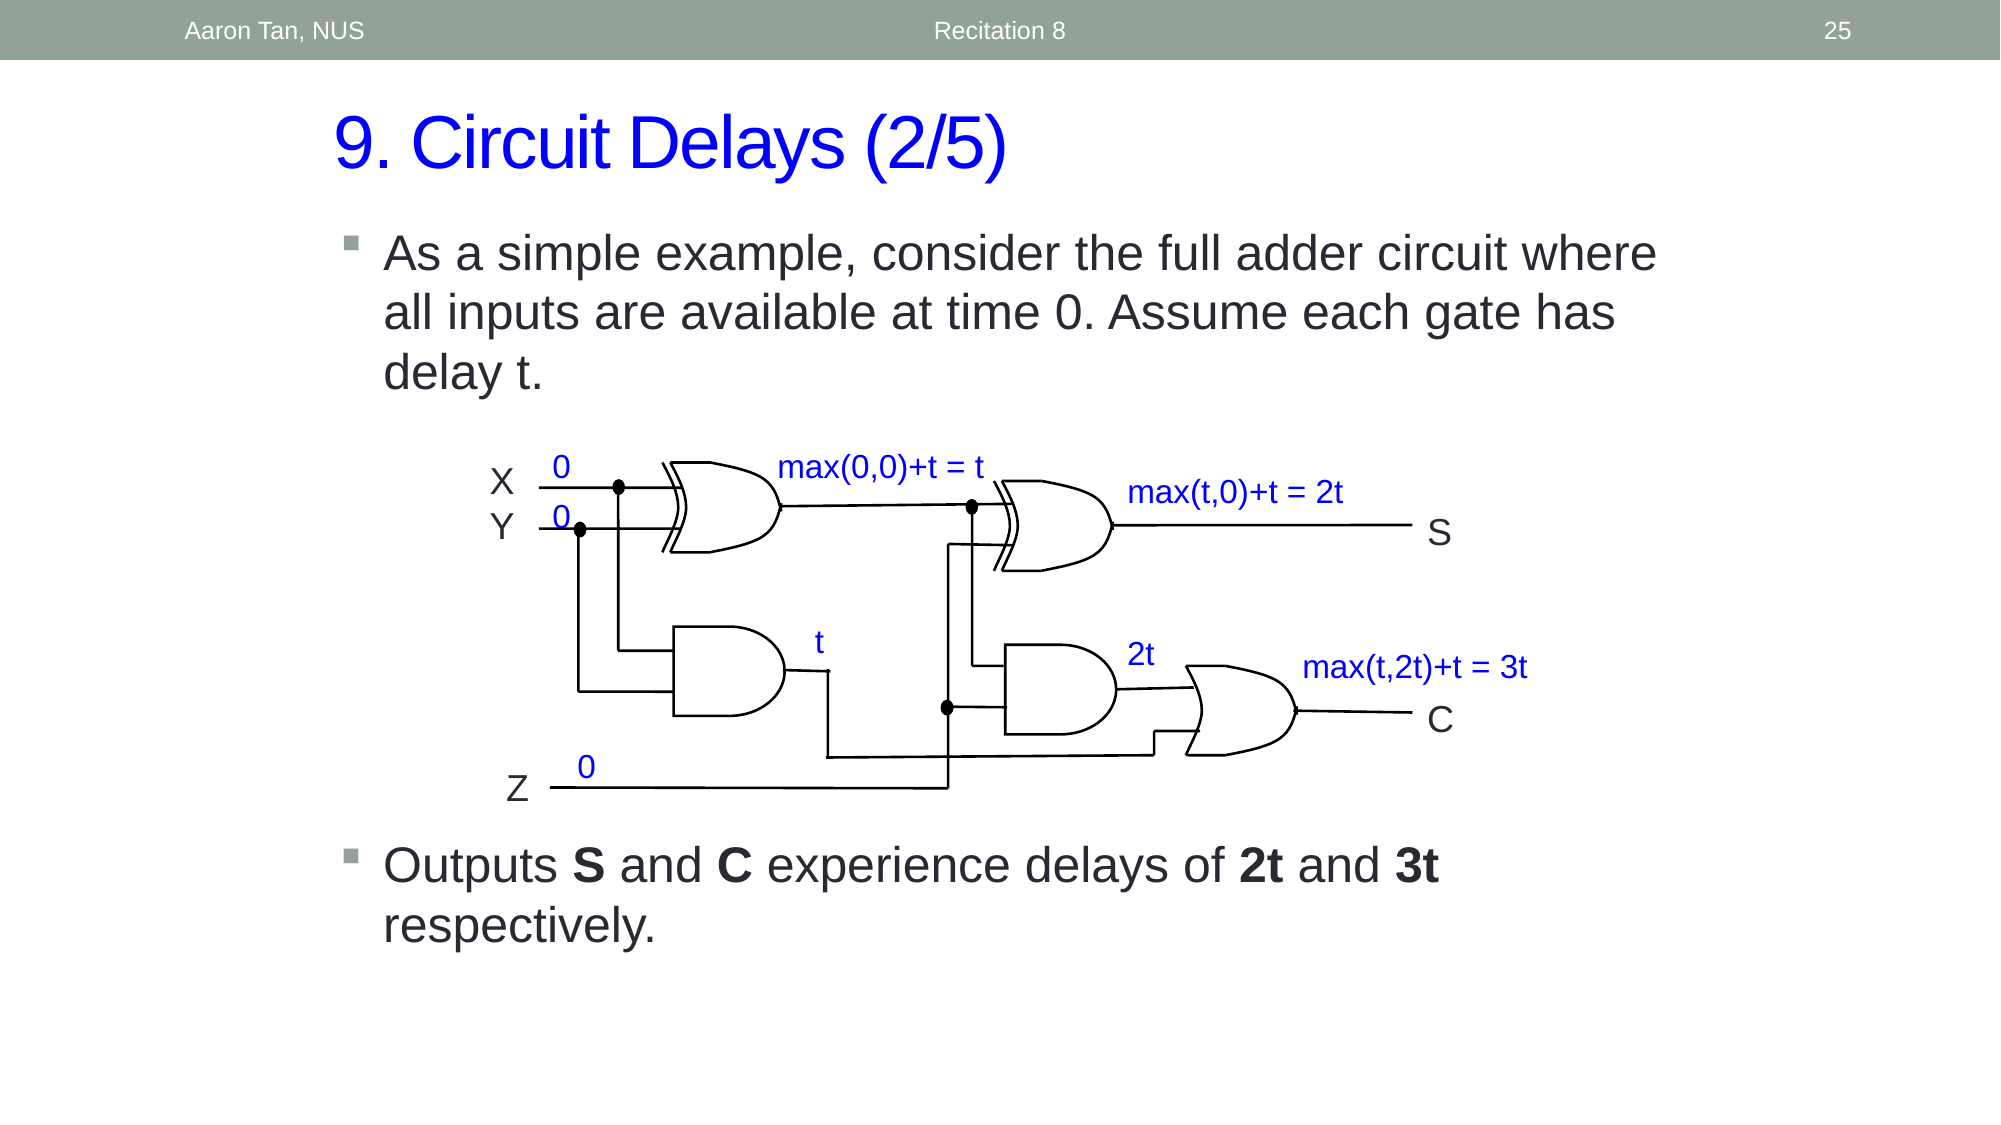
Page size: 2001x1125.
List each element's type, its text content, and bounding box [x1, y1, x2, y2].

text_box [474, 437, 1476, 814]
footer Recitation 8 [645, 3, 1547, 57]
text_box Outputs S and C experience delays of 2t and 3t respectively. [324, 824, 1675, 963]
text_box As a simple example, consider the full adder circuit where all inputs are available at time 0. Assume each gate has delay t. [324, 212, 1675, 488]
title 9. Circuit Delays (2/5) [318, 86, 1700, 192]
text_box max(t,2t)+t = 3t [1483, 637, 1550, 695]
slide_number Aaron Tan, NUS [169, 3, 645, 57]
slide_number 25 [1725, 3, 1867, 57]
